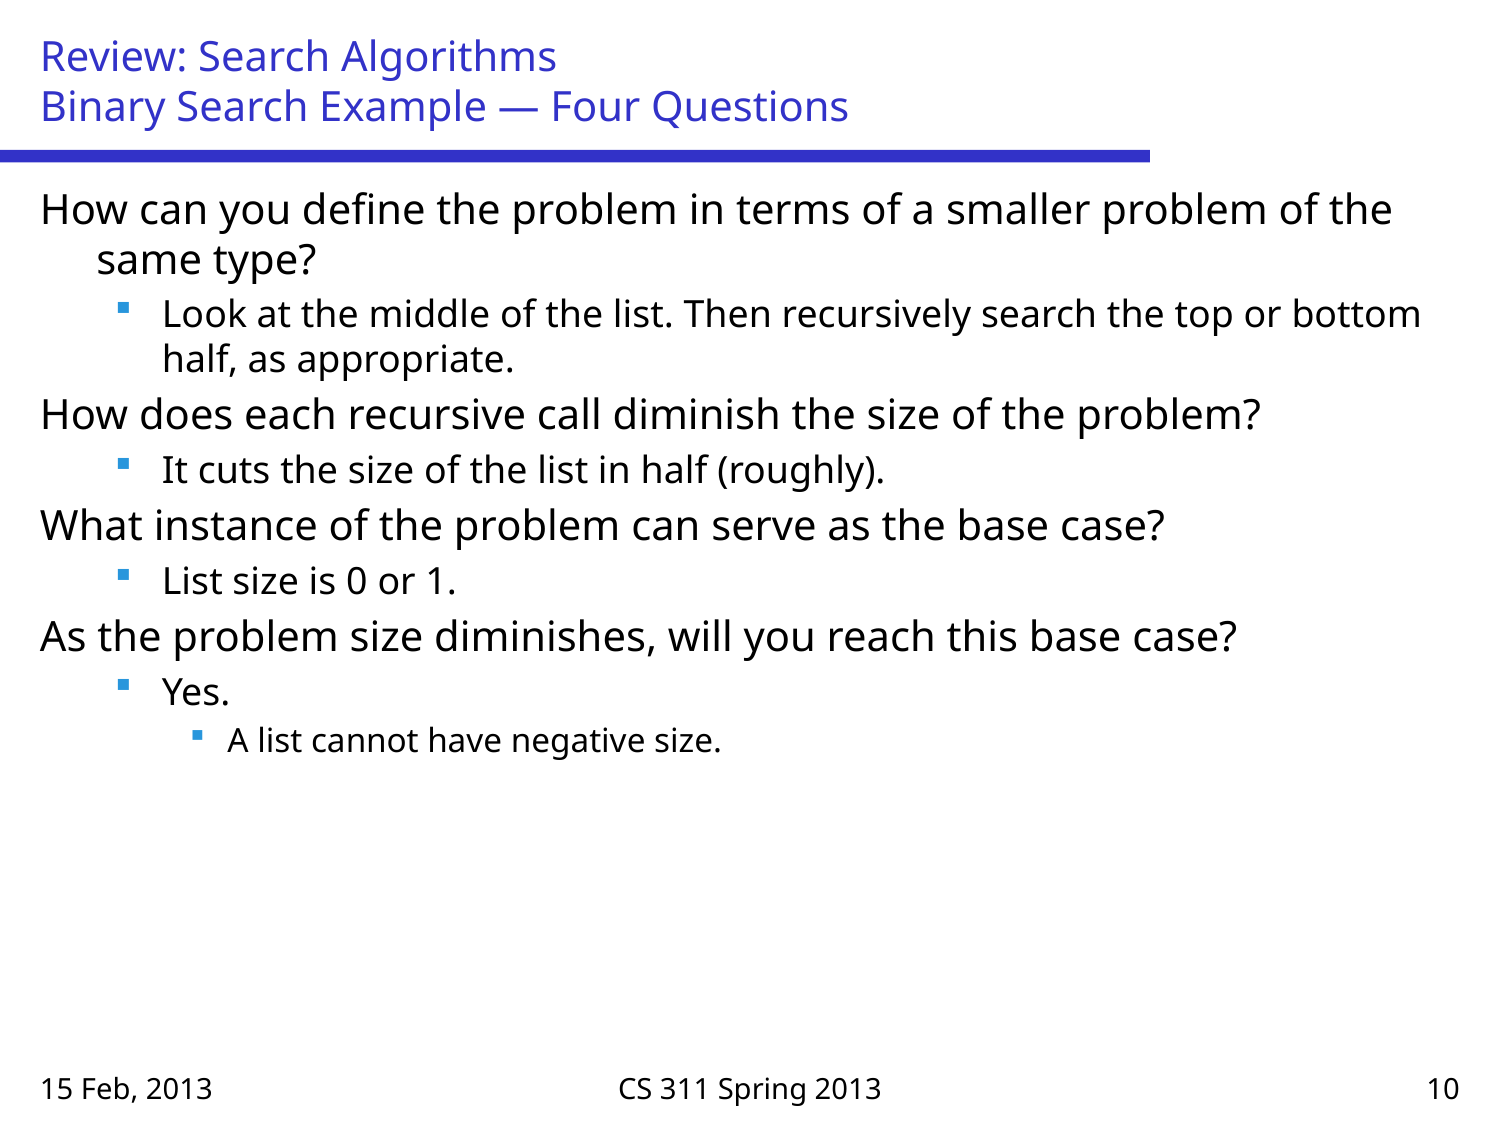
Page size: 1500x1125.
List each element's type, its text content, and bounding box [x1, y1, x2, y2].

footer CS 311 Spring 2013 [387, 1062, 1113, 1113]
list How can you define the problem in terms of a smaller problem of the same type? Look at the middle of the list. Then recursively search the top or bottom half, as appropriate. How does each recursive call diminish the size of the problem? It cuts the size of the list in half (roughly). What instance of the problem can serve as the base case? List size is 0 or 1. As the problem size diminishes, will you reach this base case? Yes. A list cannot have negative size. [24, 174, 1475, 1050]
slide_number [24, 1062, 375, 1113]
slide_number 10 [1125, 1062, 1475, 1113]
title Review: Search Algorithms Binary Search Example — Four Questions [24, 24, 1475, 138]
